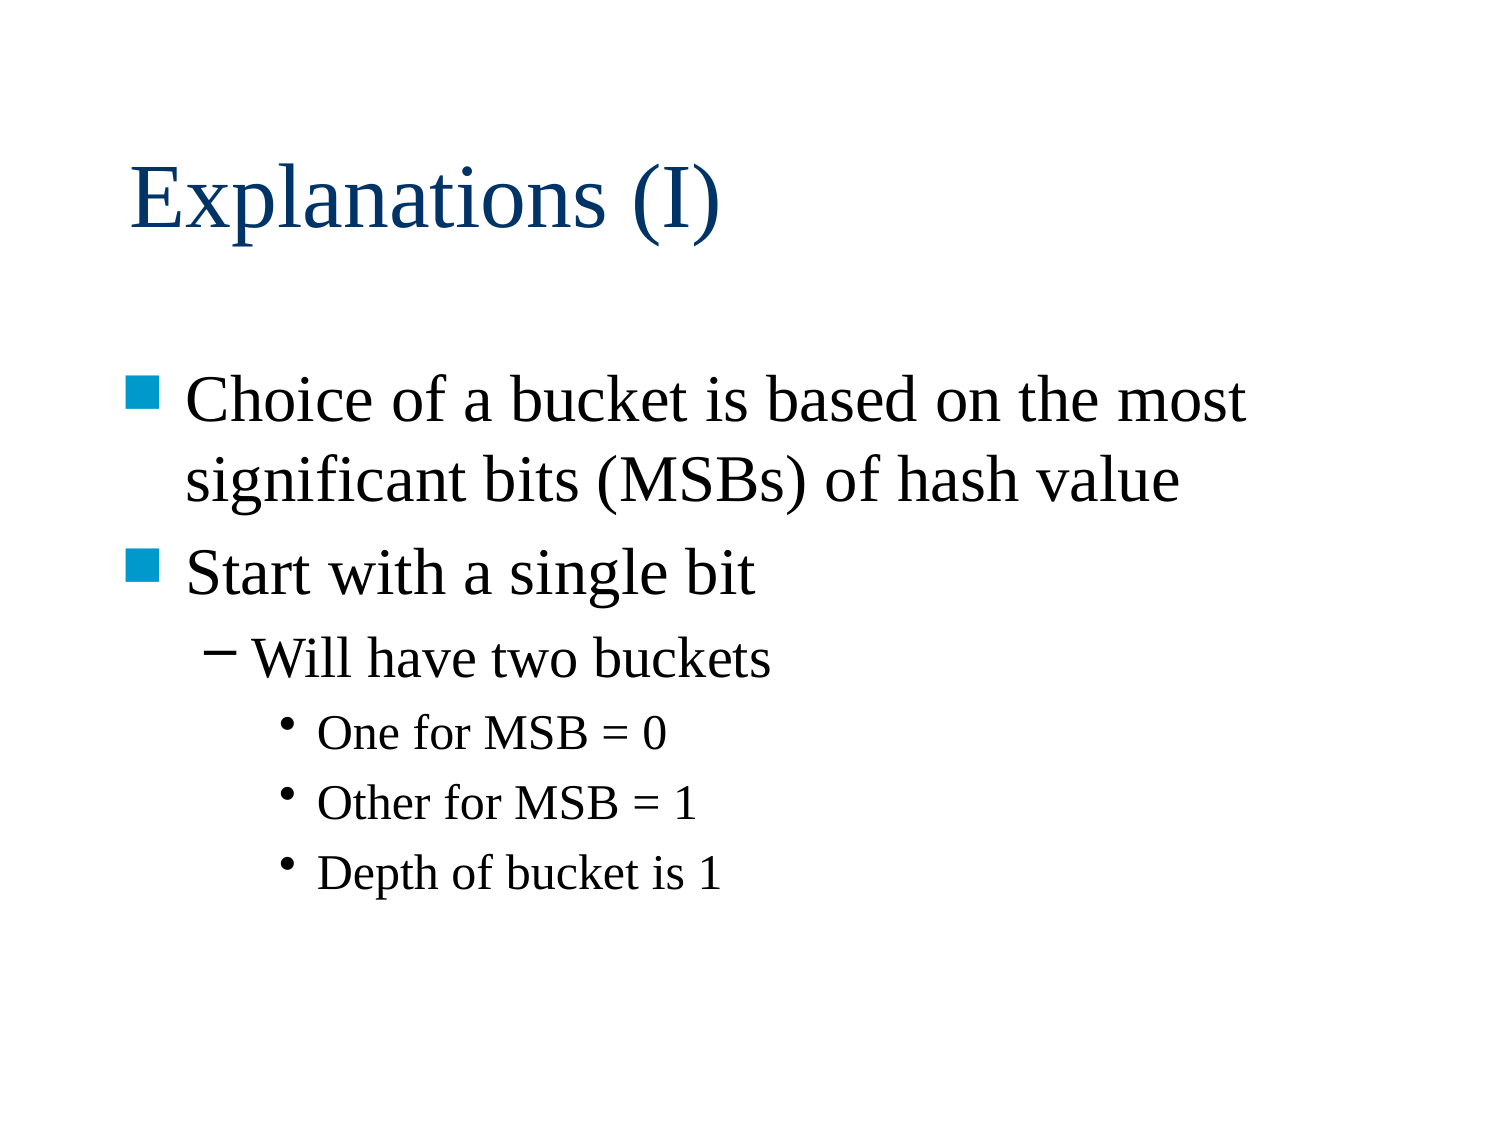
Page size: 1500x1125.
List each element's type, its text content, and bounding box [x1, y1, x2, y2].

title Explanations (I) [114, 96, 1390, 285]
list Choice of a bucket is based on the most significant bits (MSBs) of hash value Start with a single bit Will have two buckets One for MSB = 0 Other for MSB = 1 Depth of bucket is 1 [114, 346, 1390, 1023]
